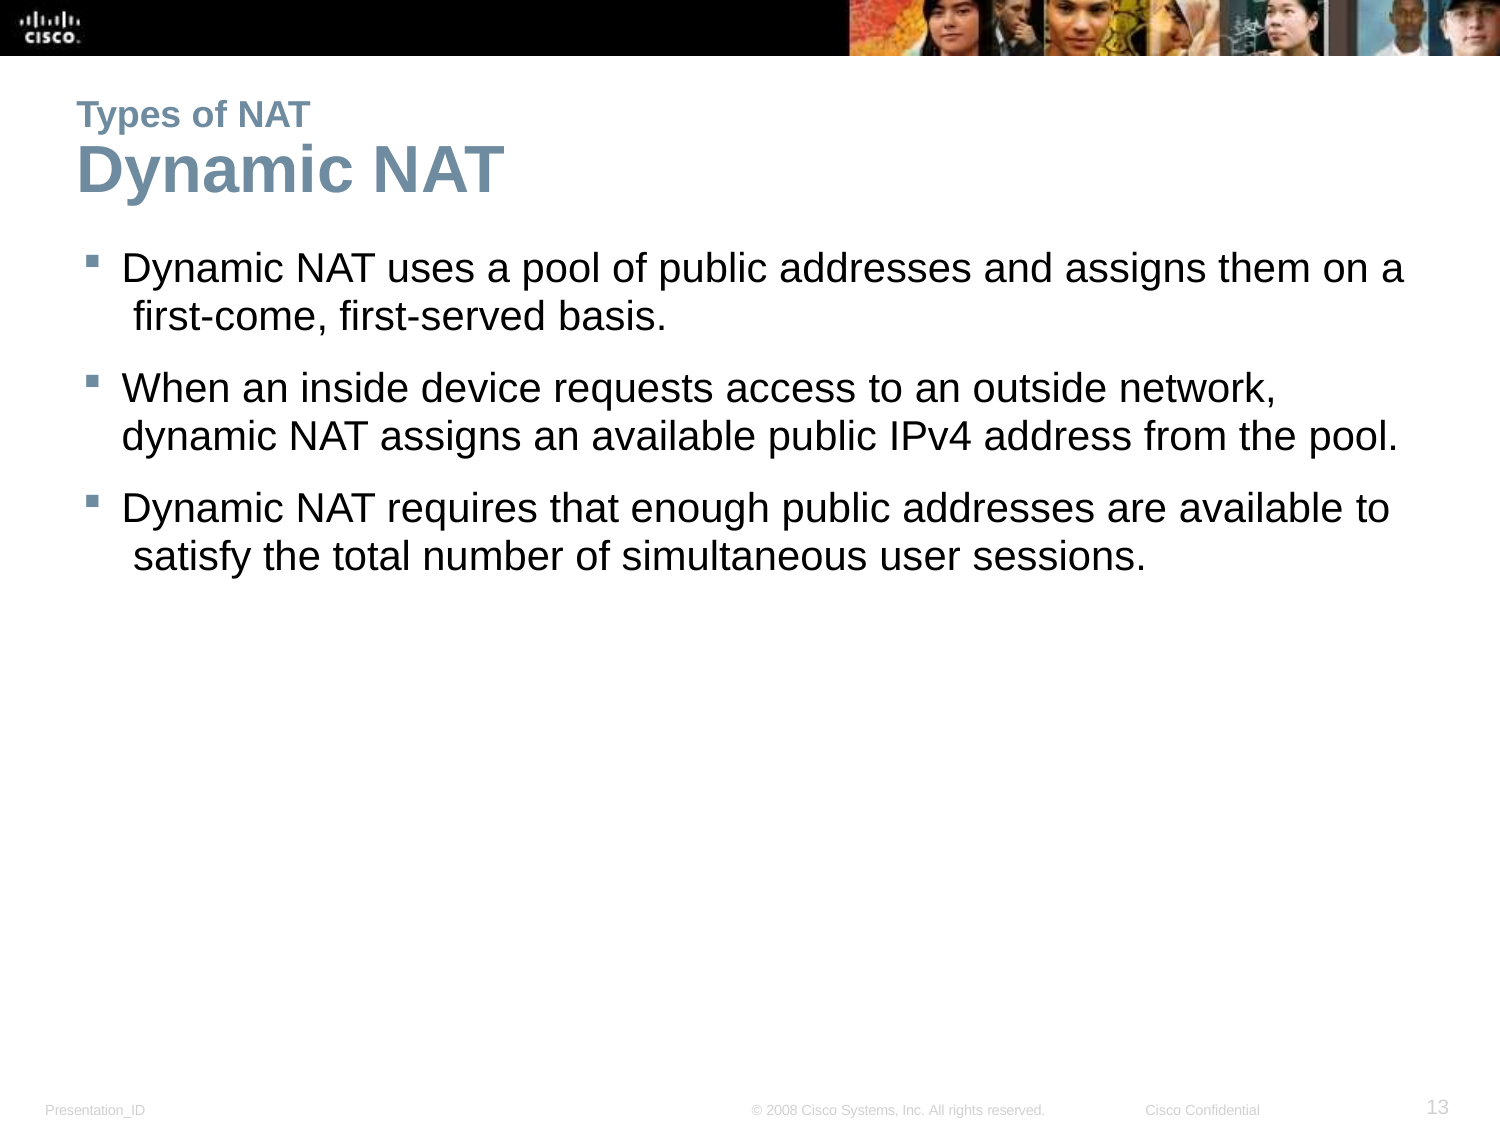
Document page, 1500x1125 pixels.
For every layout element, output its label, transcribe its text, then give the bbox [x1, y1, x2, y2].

text_box Cisco Confidential [1143, 1100, 1264, 1119]
text_box Types of NAT [74, 87, 320, 123]
picture [0, 0, 1500, 56]
slide_number © 2008 Cisco Systems, Inc. All rights reserved. [749, 1100, 1058, 1125]
text_box Dynamic NAT uses a pool of public addresses and assigns them on a first-come, first-served basis. When an inside device requests access to an outside network, dynamic NAT assigns an available public IPv4 address from the pool. Dynamic NAT requires that enough public addresses are available to satisfy the total number of simultaneous user sessions. [80, 237, 1406, 579]
title Dynamic NAT [74, 123, 512, 314]
footer Presentation_ID [43, 1100, 151, 1125]
slide_number 10 [1422, 1093, 1454, 1125]
